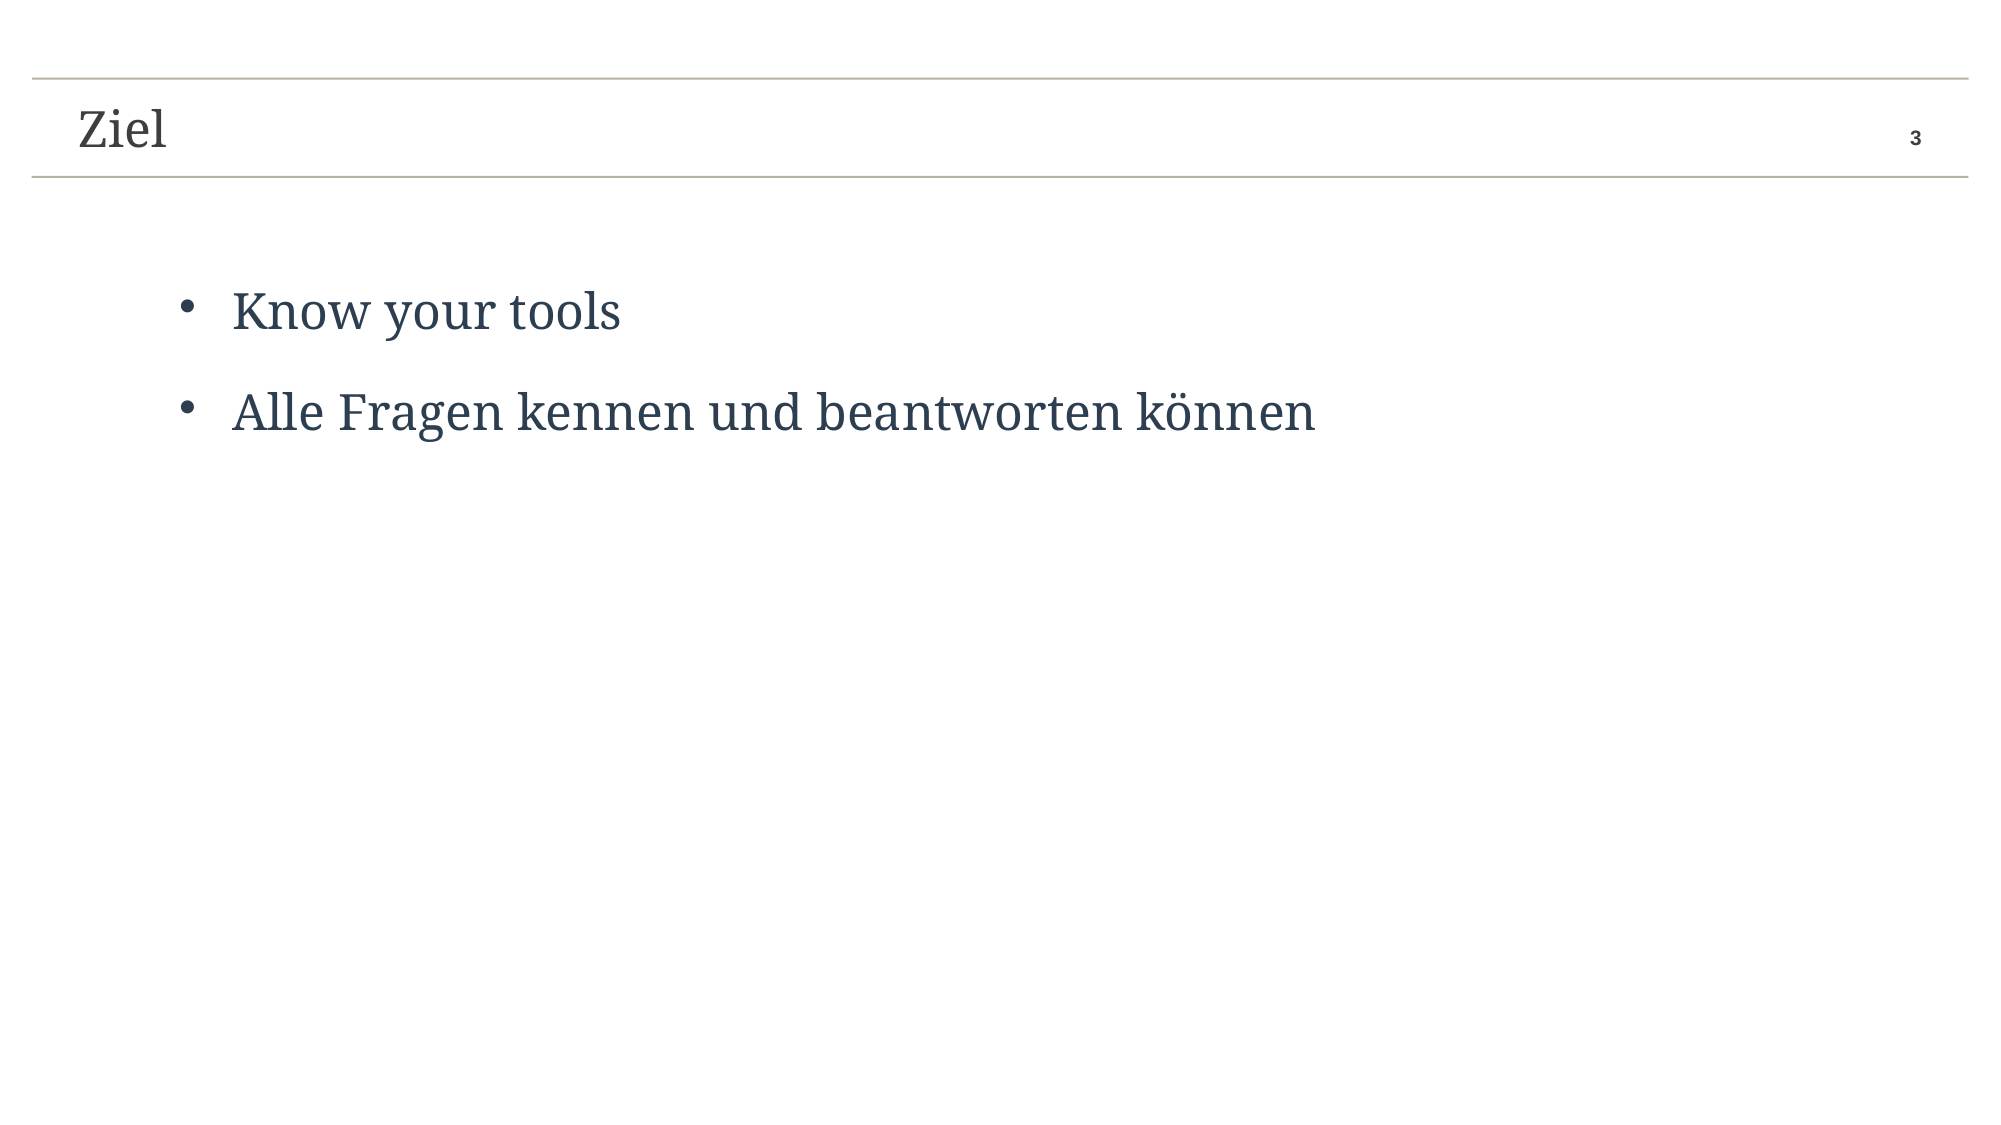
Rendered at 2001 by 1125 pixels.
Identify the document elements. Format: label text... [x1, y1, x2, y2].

text_box Ziel [71, 44, 1929, 188]
list Know your tools Alle Fragen kennen und beantworten können [161, 267, 1922, 1024]
title Ziel [78, 78, 1839, 177]
